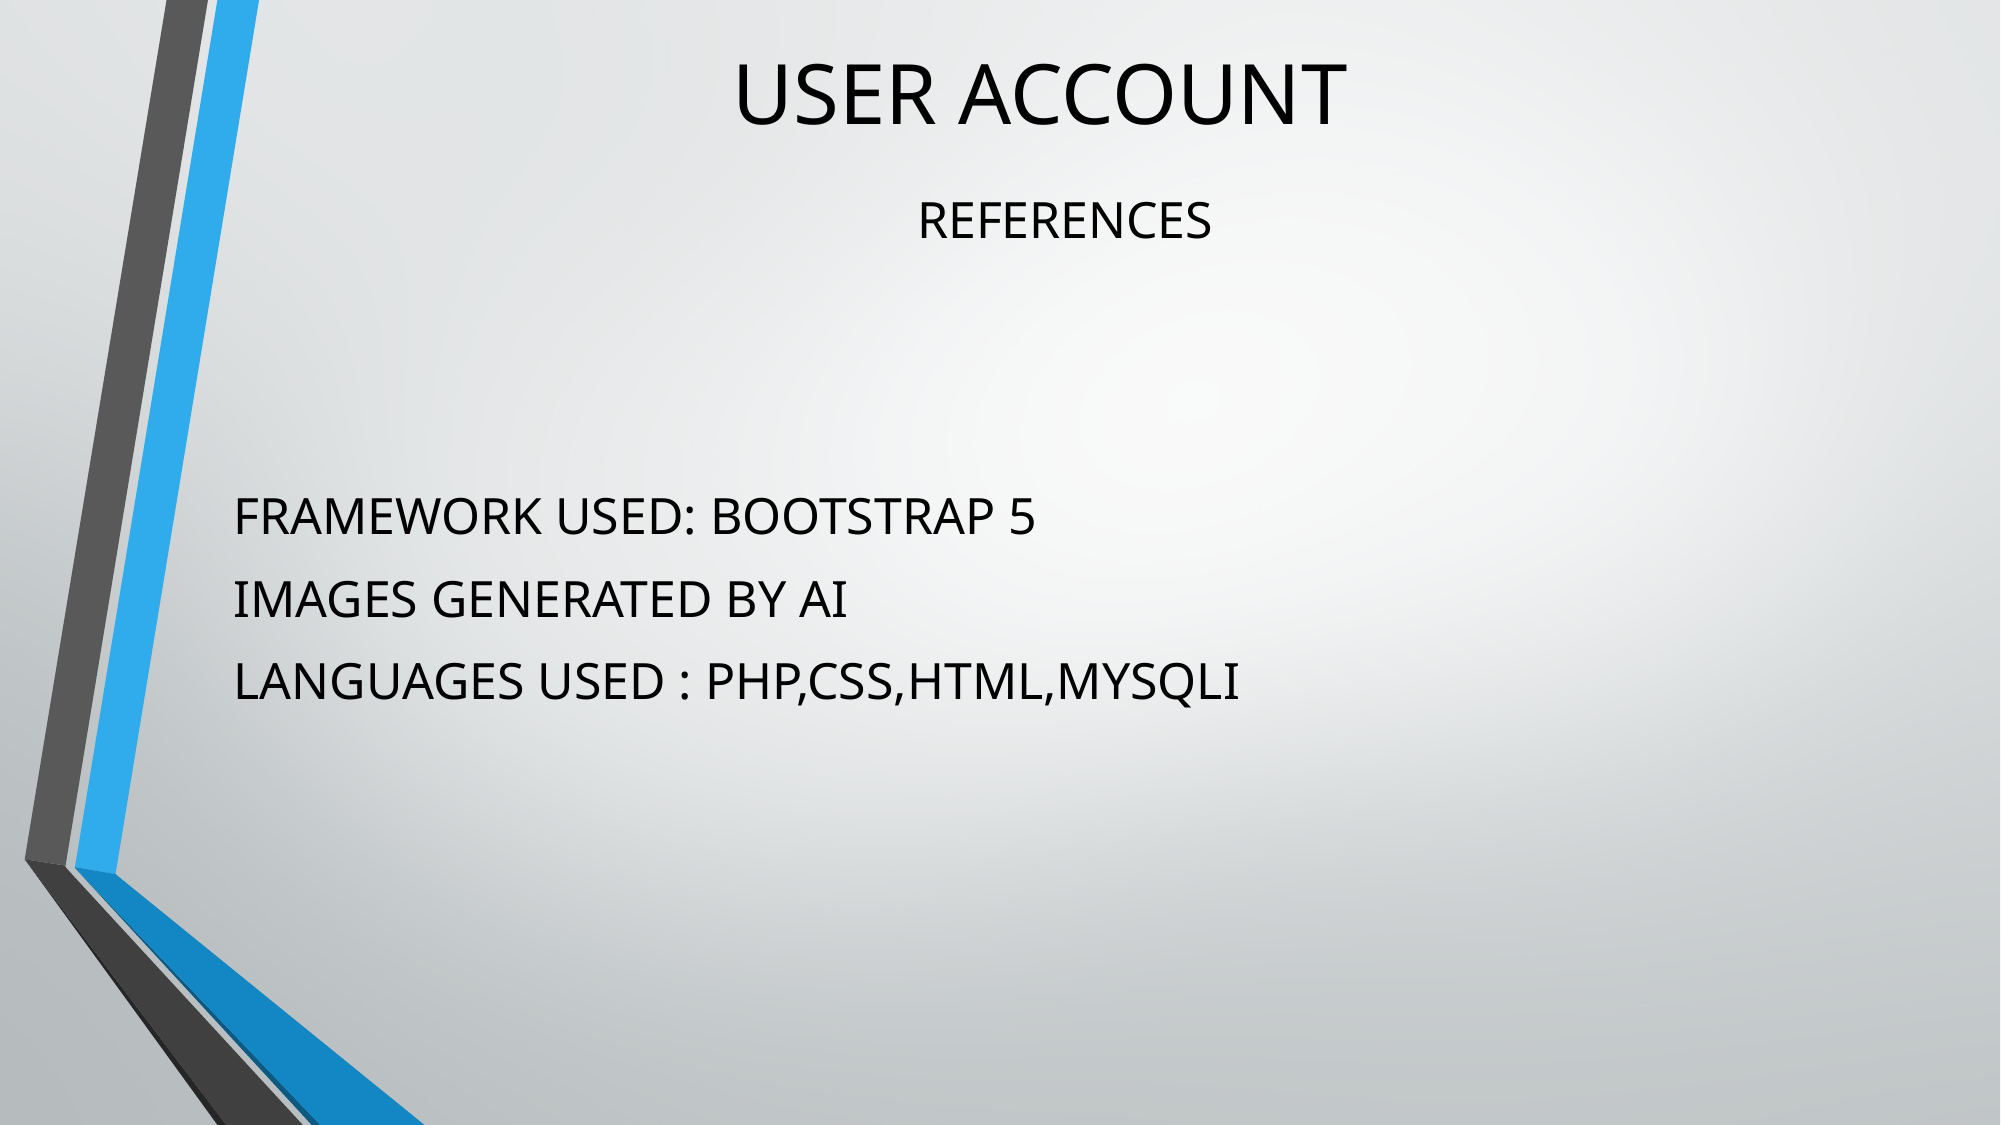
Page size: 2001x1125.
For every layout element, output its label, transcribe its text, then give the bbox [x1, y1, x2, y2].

title USER ACCOUNT [218, 0, 1862, 182]
text_box FRAMEWORK USED: BOOTSTRAP 5 IMAGES GENERATED BY AI LANGUAGES USED : PHP,CSS,HTML,MYSQLI [218, 346, 1912, 931]
list REFERENCES [243, 127, 1887, 310]
